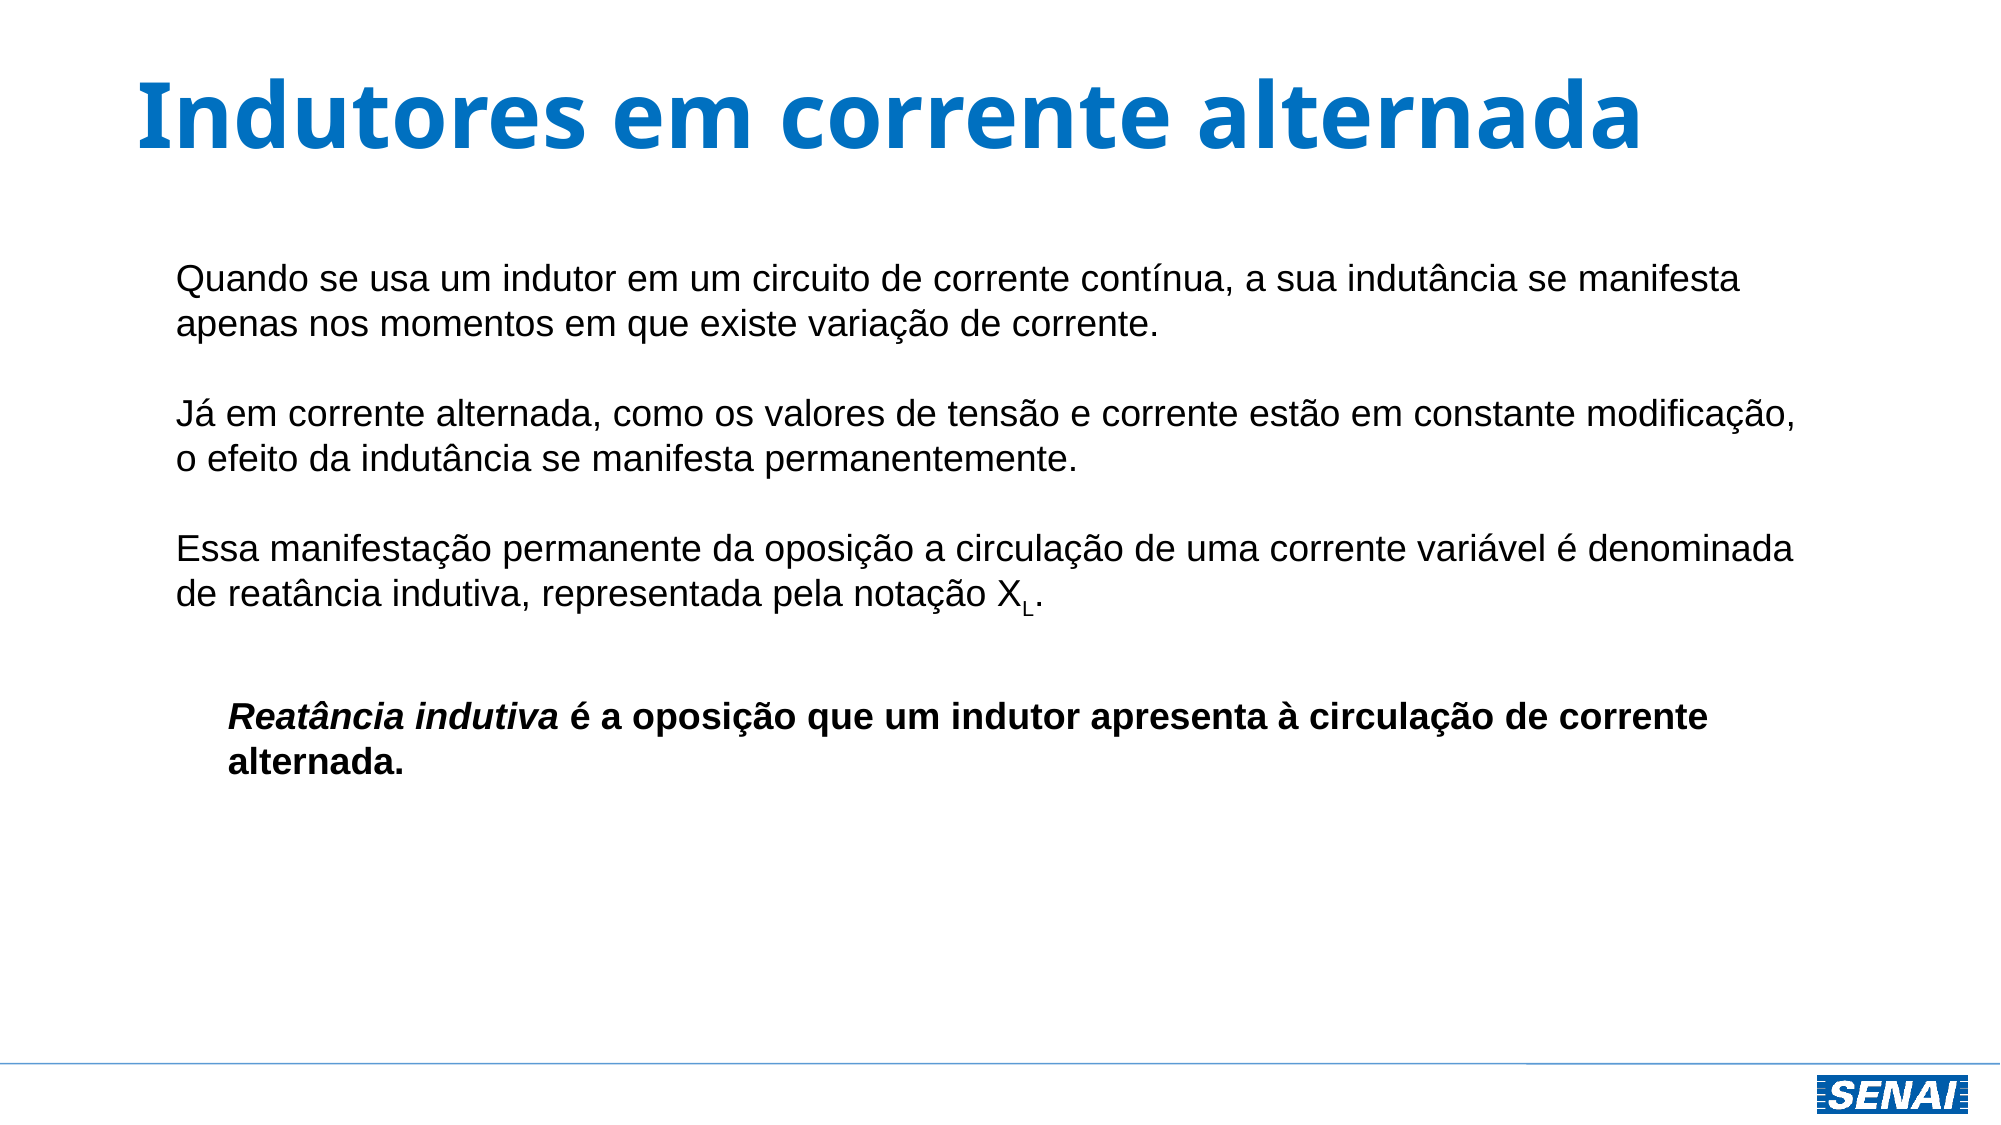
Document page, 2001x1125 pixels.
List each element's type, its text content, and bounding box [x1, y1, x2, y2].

text_box Reatância indutiva é a oposição que um indutor apresenta à circulação de corrente alternada. [213, 685, 1772, 790]
picture [1817, 1075, 1968, 1114]
title Indutores em corrente alternada [137, 59, 1831, 177]
text_box Quando se usa um indutor em um circuito de corrente contínua, a sua indutância se manifesta apenas nos momentos em que existe variação de corrente. Já em corrente alternada, como os valores de tensão e corrente estão em constante modificação, o efeito da indutância se manifesta permanentemente. Essa manifestação permanente da oposição a circulação de uma corrente variável é denominada de reatância indutiva, representada pela notação XL. [161, 247, 1817, 628]
